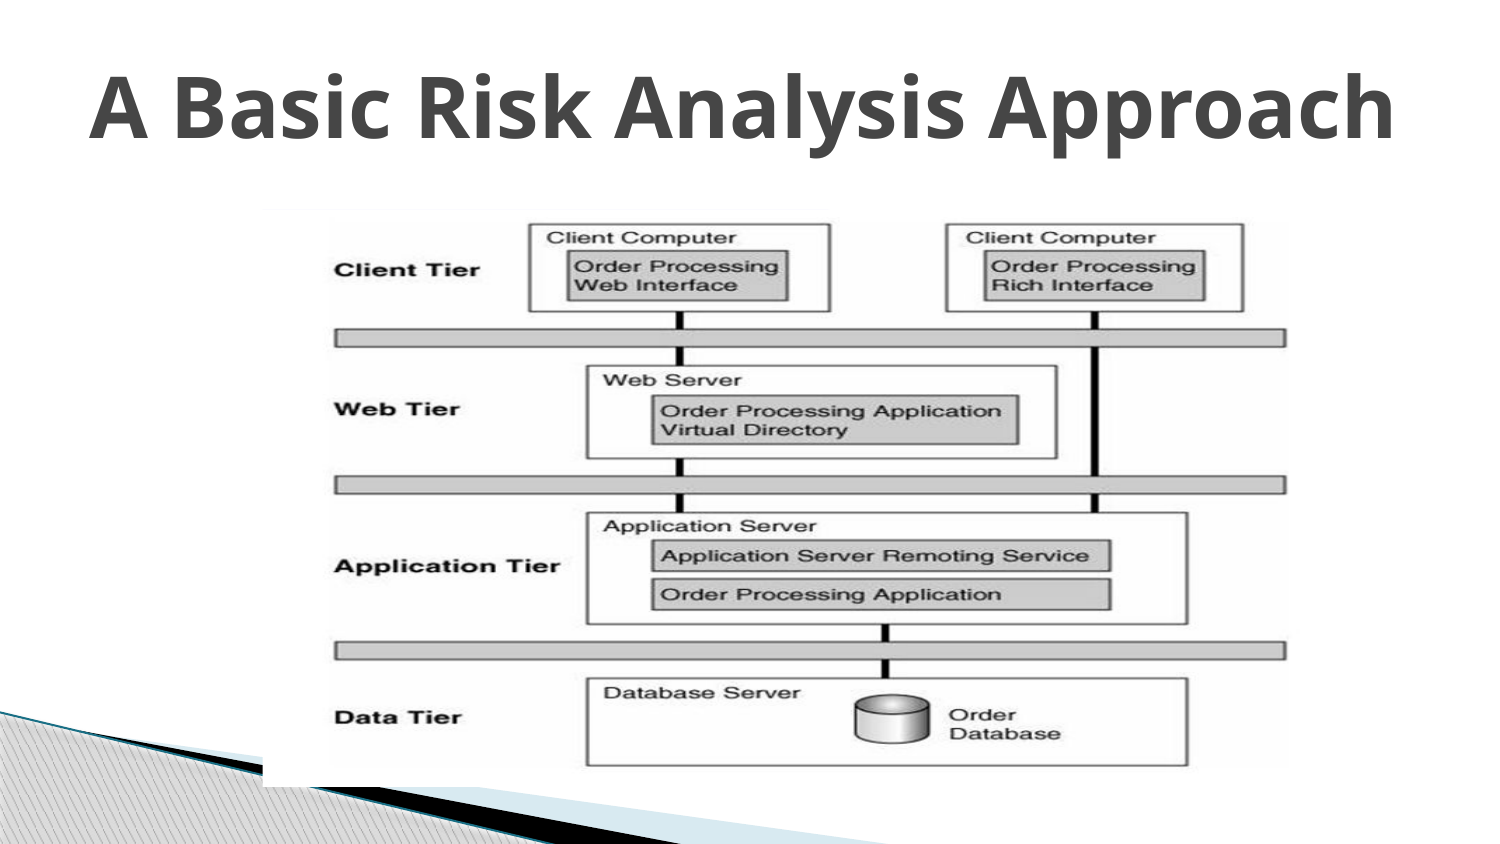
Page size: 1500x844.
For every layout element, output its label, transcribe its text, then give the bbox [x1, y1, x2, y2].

title A Basic Risk Analysis Approach [75, 33, 1425, 175]
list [262, 209, 1353, 788]
